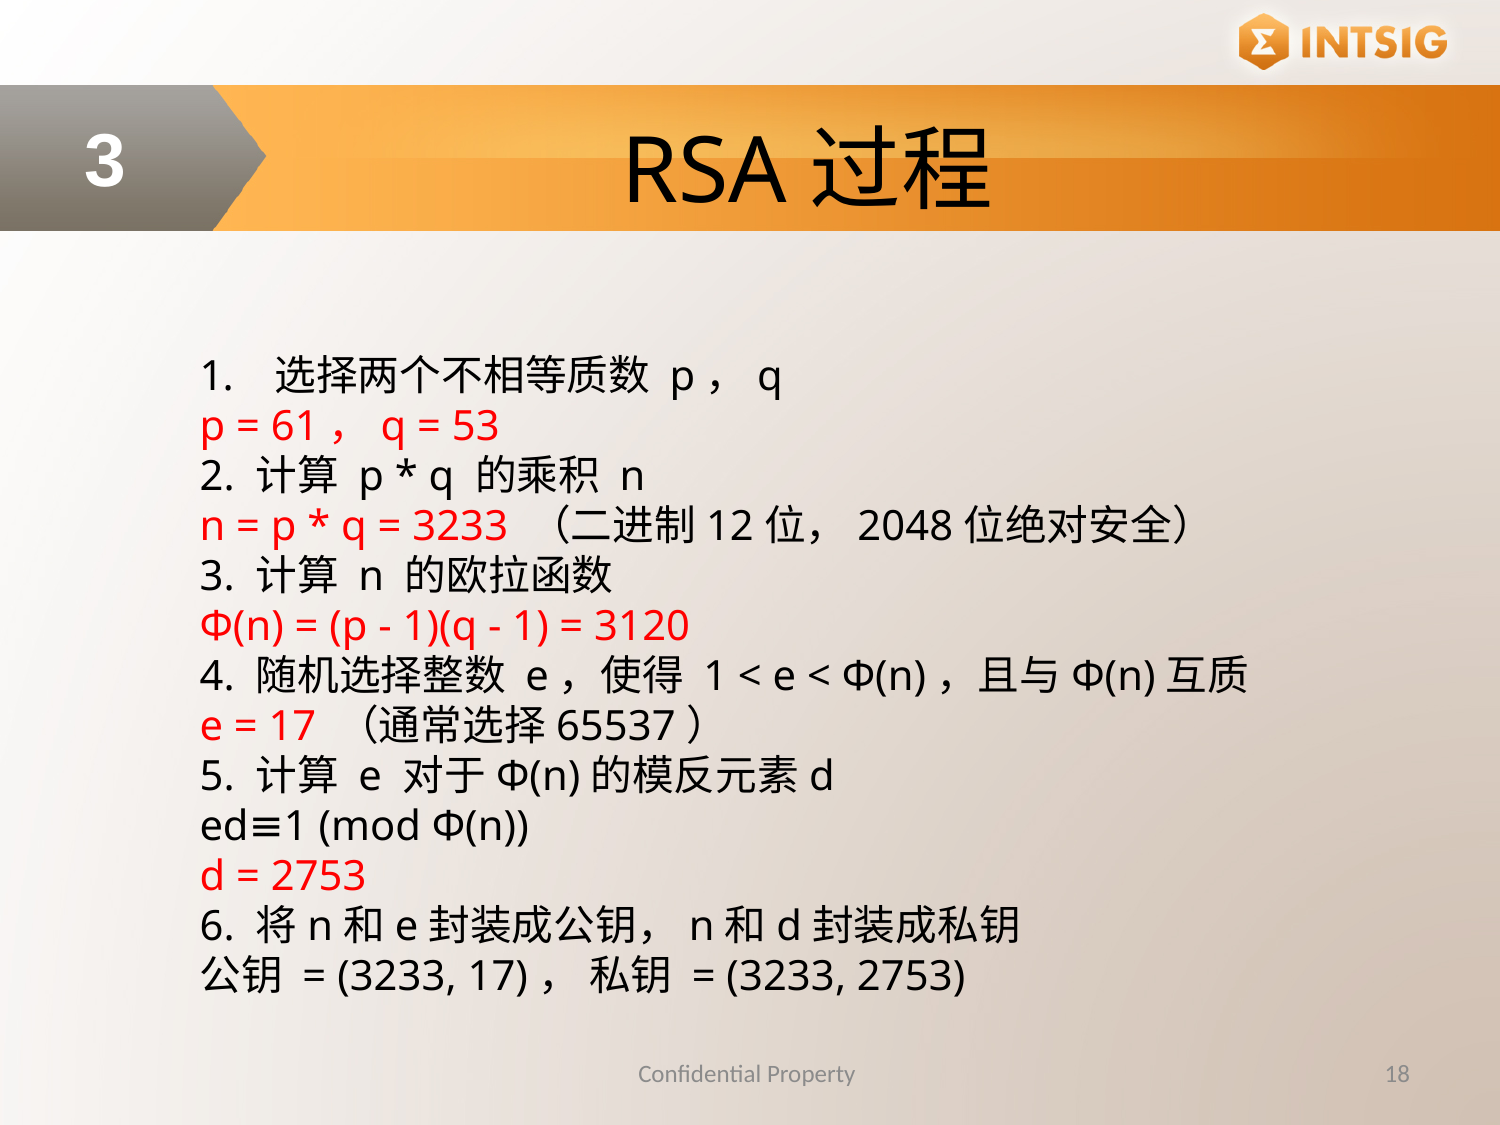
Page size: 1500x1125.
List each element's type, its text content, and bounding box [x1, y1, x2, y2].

text_box RSA过程 [277, 103, 1338, 229]
text_box 3 [70, 103, 140, 209]
footer Confidential Property [512, 1042, 988, 1103]
text_box 选择两个不相等质数 p，q p = 61，q = 53 2. 计算 p * q 的乘积 n n = p * q = 3233 （二进制12位，2048位绝对安全） 3. 计算 n 的欧拉函数 Φ(n) = (p - 1)(q - 1) = 3120 4. 随机选择整数 e，使得 1 < e < Φ(n)，且与Φ(n)互质 e = 17 （通常选择65537） 5. 计算 e 对于Φ(n)的模反元素d ed≡1 (mod Φ(n)) d = 2753 6. 将n和e封装成公钥，n和d封装成私钥 公钥 = (3233, 17)， 私钥 = (3233, 2753) [184, 341, 1338, 1007]
slide_number 18 [1074, 1042, 1425, 1103]
picture [0, 0, 1500, 1125]
